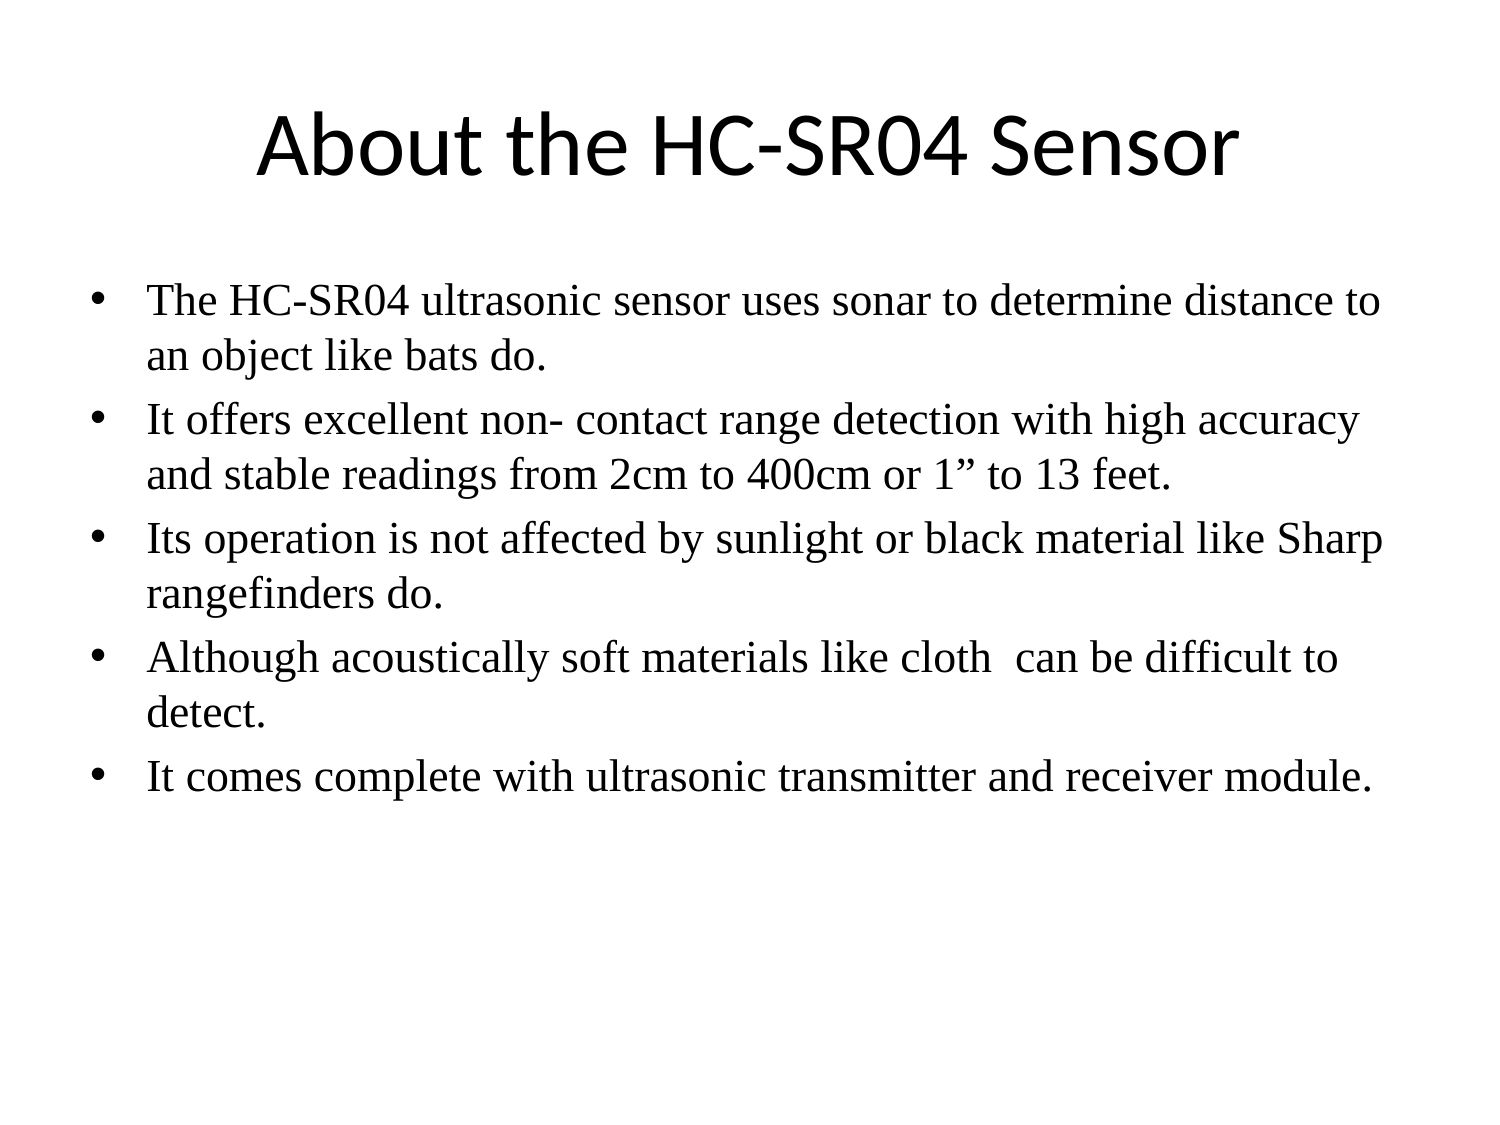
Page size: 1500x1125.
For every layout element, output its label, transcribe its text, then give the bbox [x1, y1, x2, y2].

title About the HC-SR04 Sensor [75, 45, 1425, 233]
list The HC-SR04 ultrasonic sensor uses sonar to determine distance to an object like bats do. It offers excellent non- contact range detection with high accuracy and stable readings from 2cm to 400cm or 1” to 13 feet. Its operation is not affected by sunlight or black material like Sharp rangefinders do. Although acoustically soft materials like cloth can be difficult to detect. It comes complete with ultrasonic transmitter and receiver module. [75, 262, 1425, 1005]
